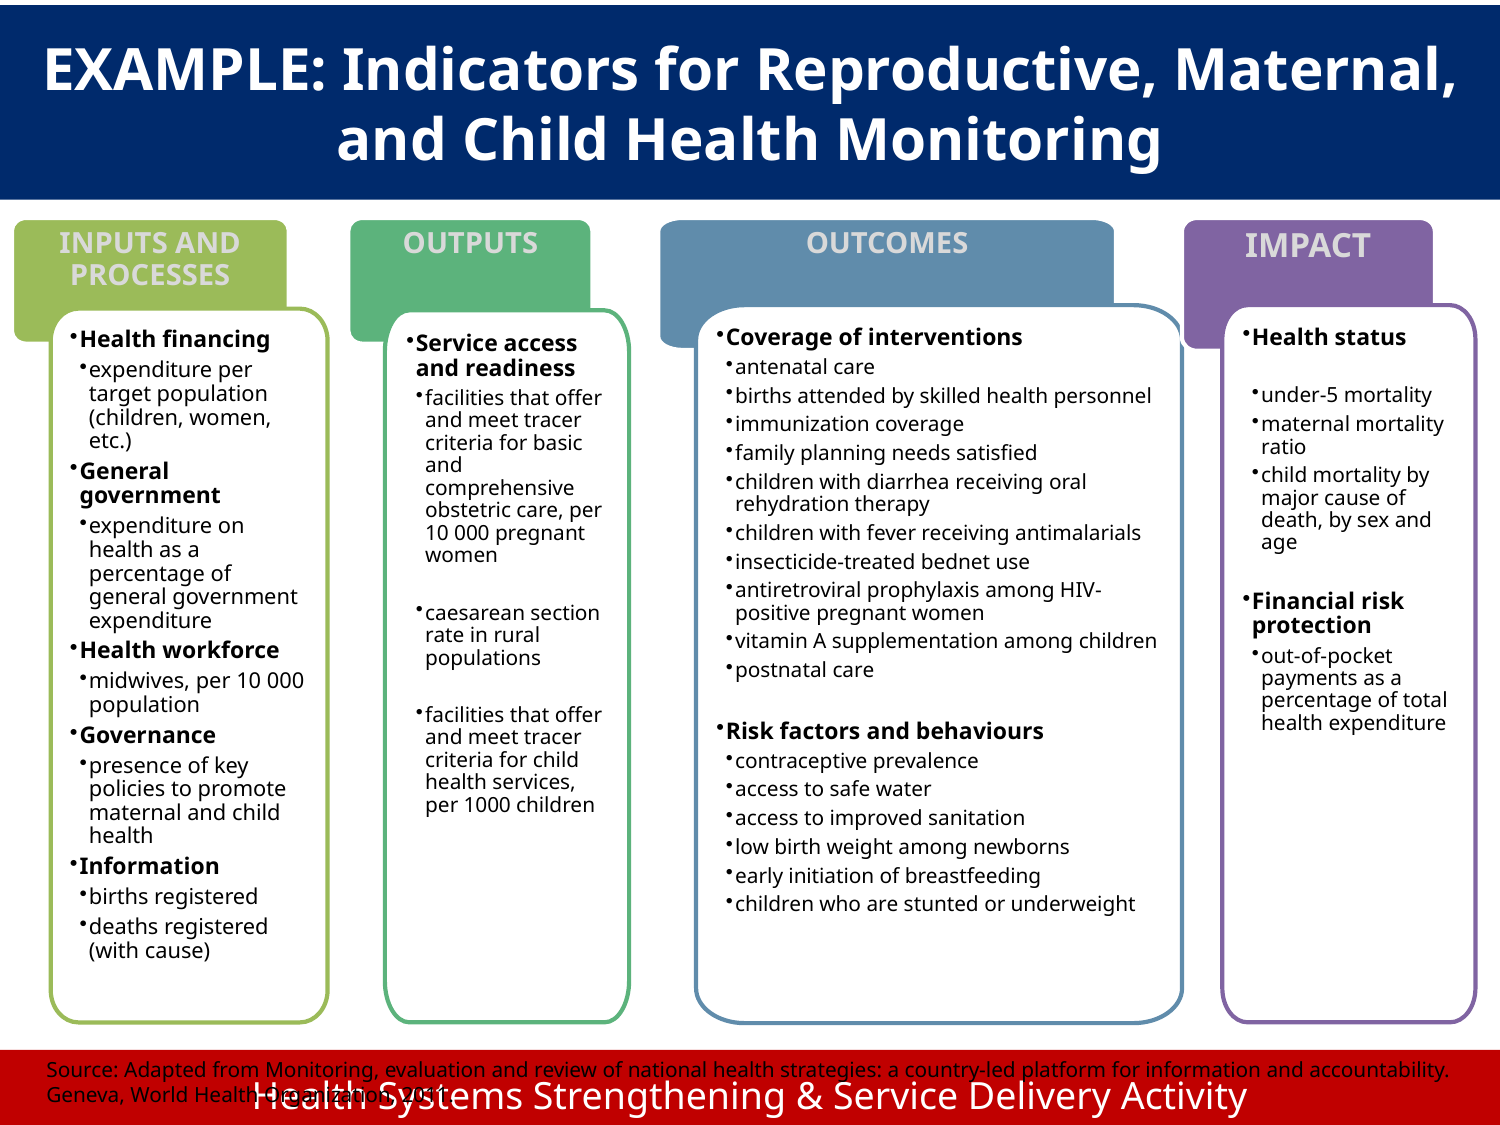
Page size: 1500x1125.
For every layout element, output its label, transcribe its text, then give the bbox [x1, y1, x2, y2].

text_box Source: Adapted from Monitoring, evaluation and review of national health strategies: a country-led platform for information and accountability. Geneva, World Health Organization, 2011. [31, 1048, 1500, 1114]
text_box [11, 217, 1476, 1024]
title EXAMPLE: Indicators for Reproductive, Maternal, and Child Health Monitoring [0, 5, 1500, 200]
